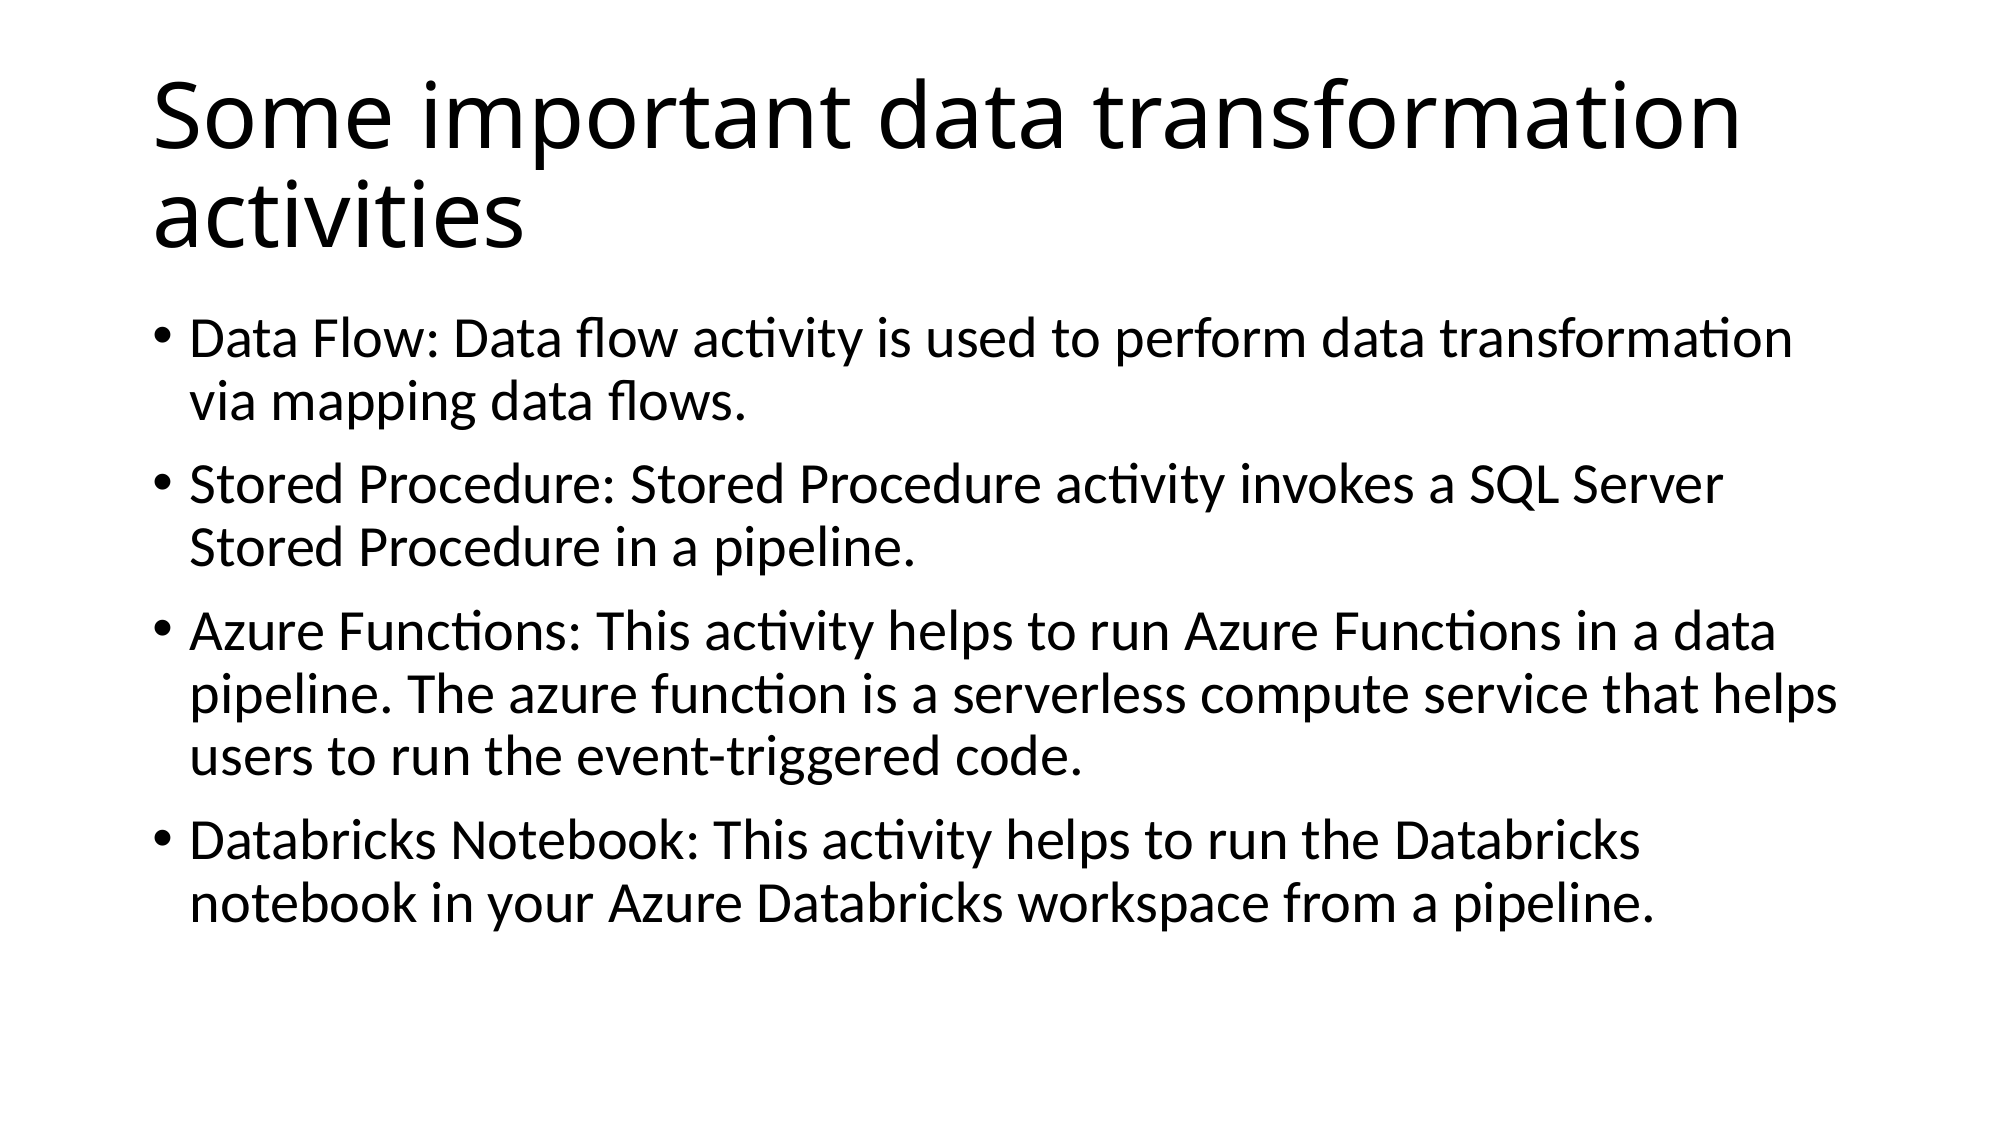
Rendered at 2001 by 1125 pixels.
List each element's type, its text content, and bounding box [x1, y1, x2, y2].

title Some important data transformation activities [137, 59, 1863, 278]
list Data Flow: Data flow activity is used to perform data transformation via mapping data flows. Stored Procedure: Stored Procedure activity invokes a SQL Server Stored Procedure in a pipeline. Azure Functions: This activity helps to run Azure Functions in a data pipeline. The azure function is a serverless compute service that helps users to run the event-triggered code. Databricks Notebook: This activity helps to run the Databricks notebook in your Azure Databricks workspace from a pipeline. [137, 299, 1863, 1014]
